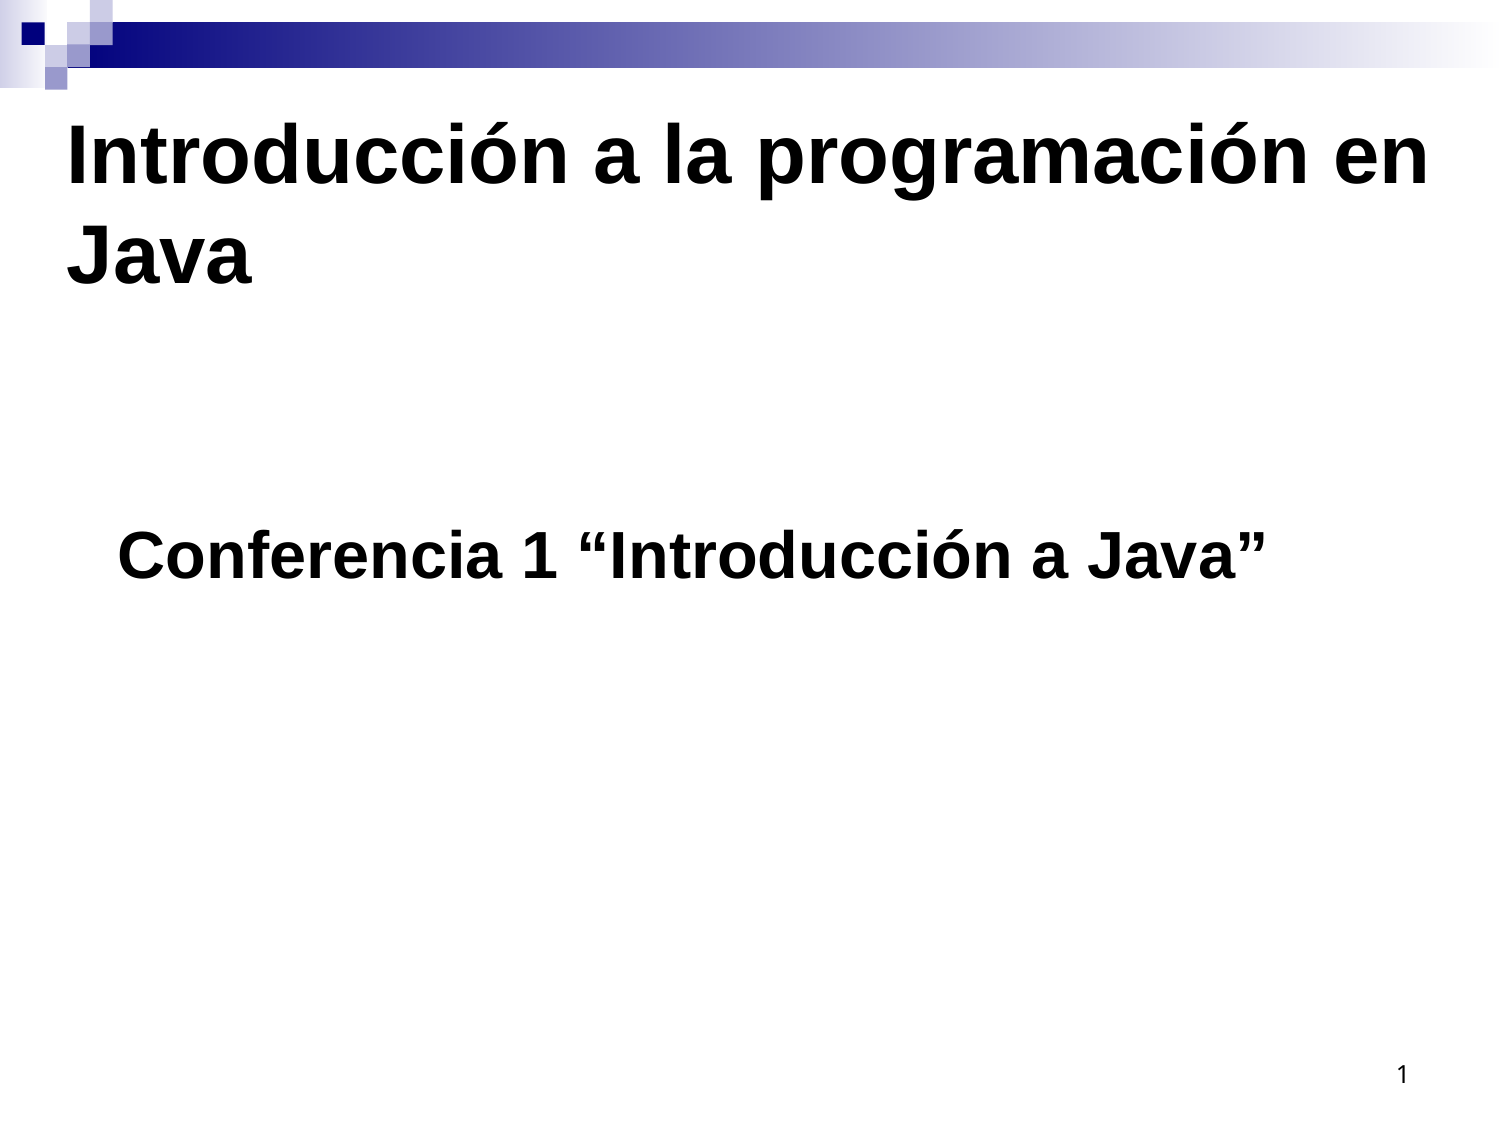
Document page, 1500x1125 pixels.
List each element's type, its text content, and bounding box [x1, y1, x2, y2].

text_box Conferencia 1 “Introducción a Java” [74, 504, 1425, 600]
title Introducción a la programación en Java [51, 125, 1449, 275]
slide_number 1 [1074, 1024, 1426, 1101]
